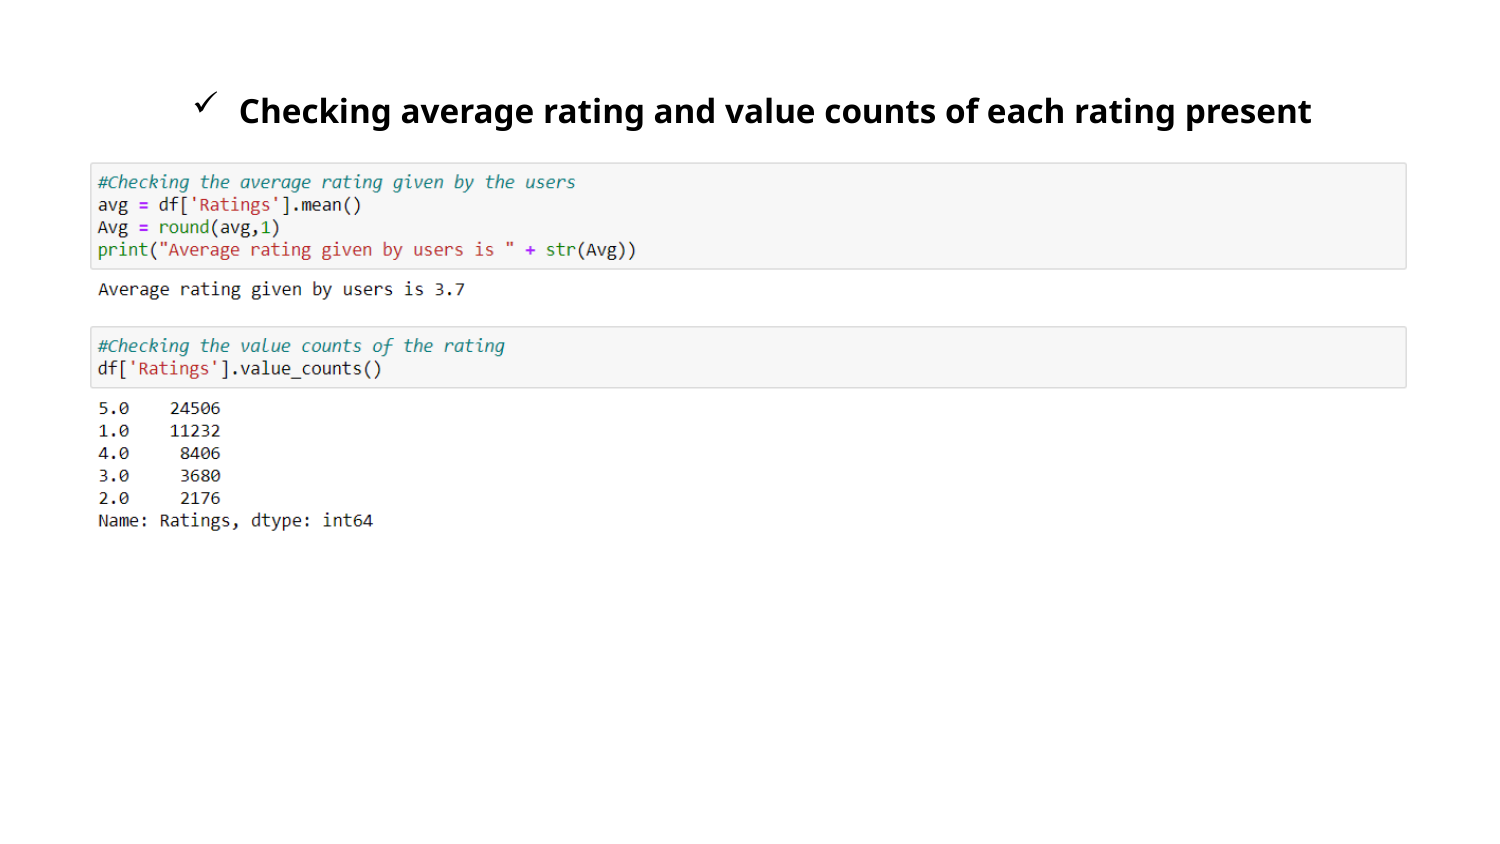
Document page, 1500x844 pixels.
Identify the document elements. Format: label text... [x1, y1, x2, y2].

text_box Checking average rating and value counts of each rating present [177, 47, 1337, 138]
picture [84, 154, 1429, 564]
